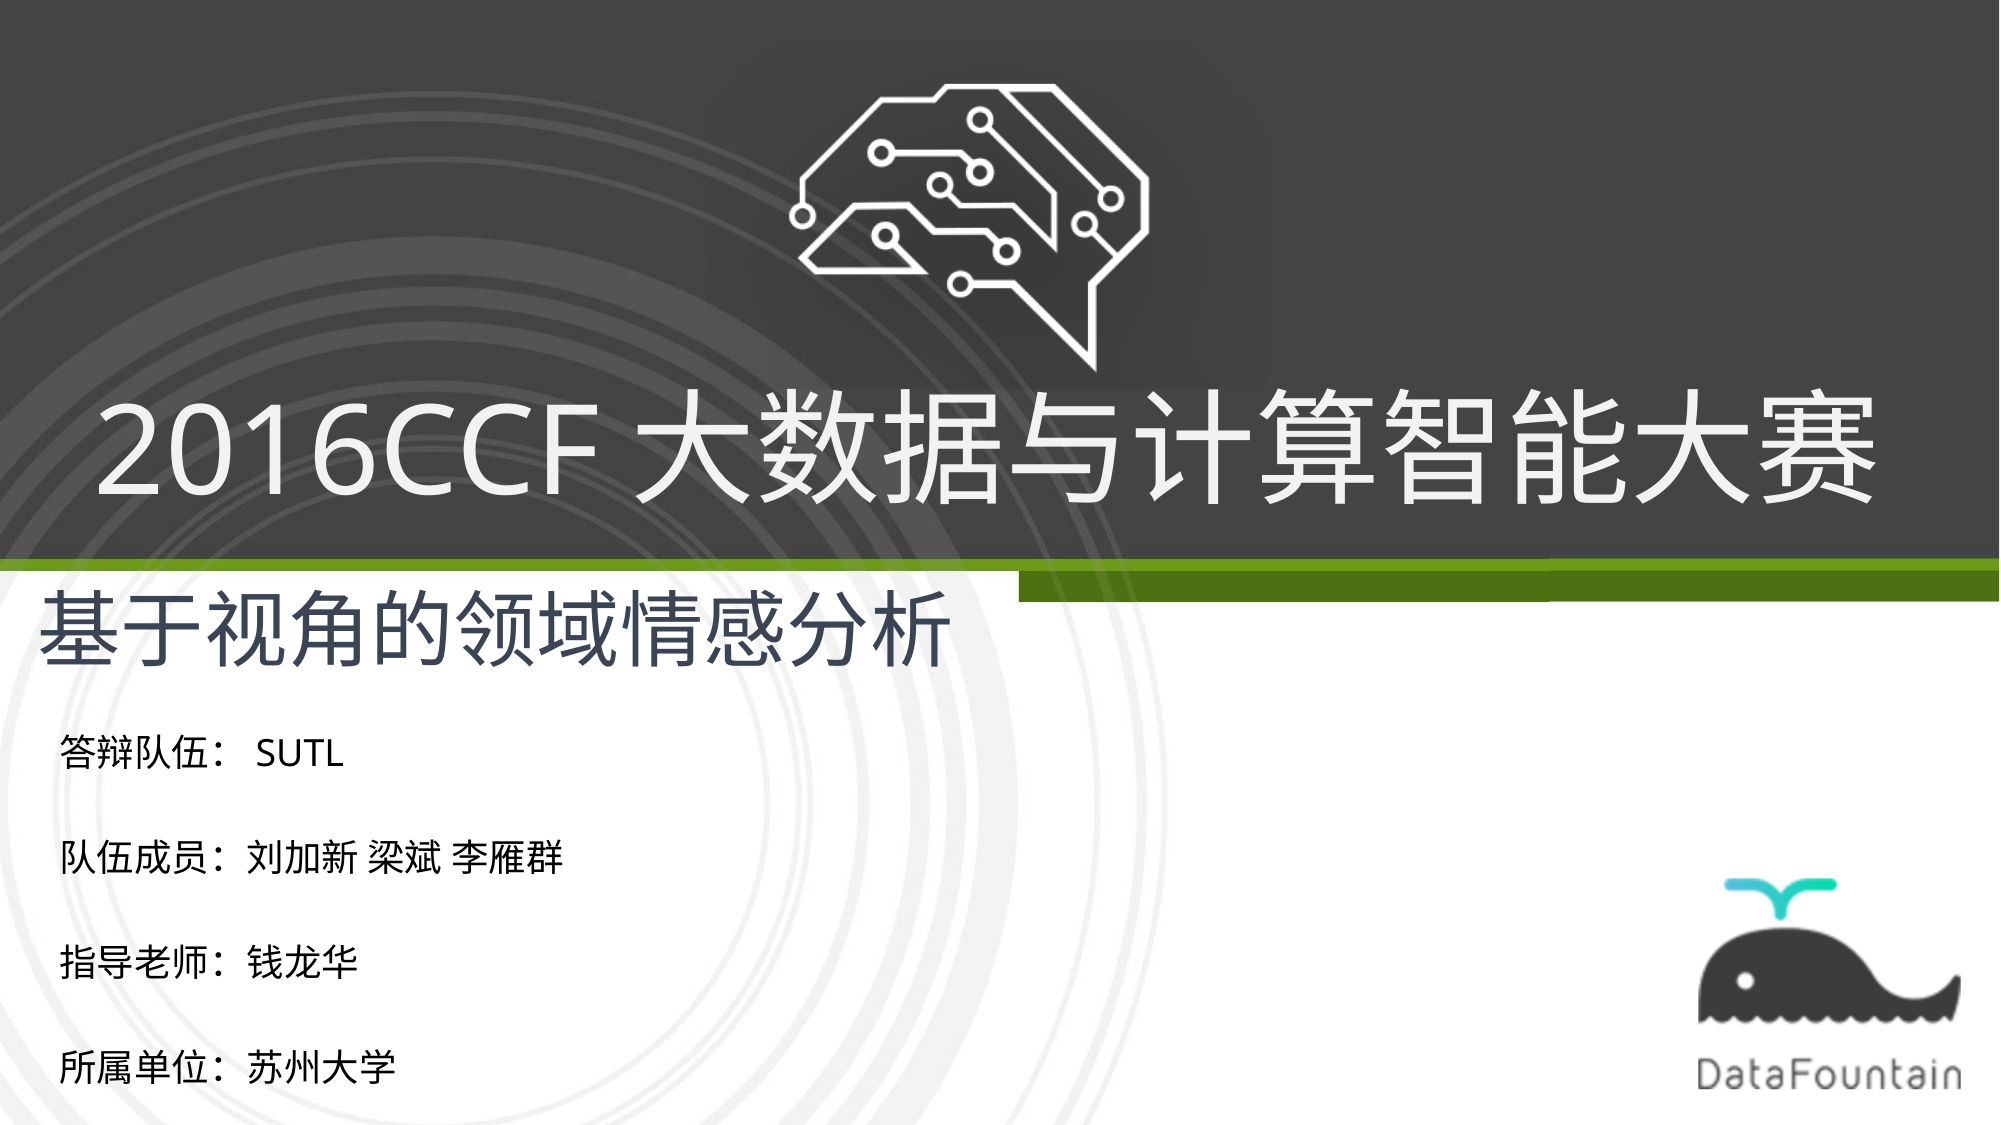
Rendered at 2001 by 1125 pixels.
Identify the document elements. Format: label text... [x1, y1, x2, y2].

picture [0, 0, 2000, 1125]
text_box 答辩队伍：SUTL 队伍成员：刘加新 梁斌 李雁群 指导老师：钱龙华 所属单位：苏州大学 [44, 730, 1366, 1125]
text_box 基于视角的领域情感分析 [22, 524, 1723, 730]
text_box 2016CCF大数据与计算智能大赛 [78, 361, 1896, 527]
